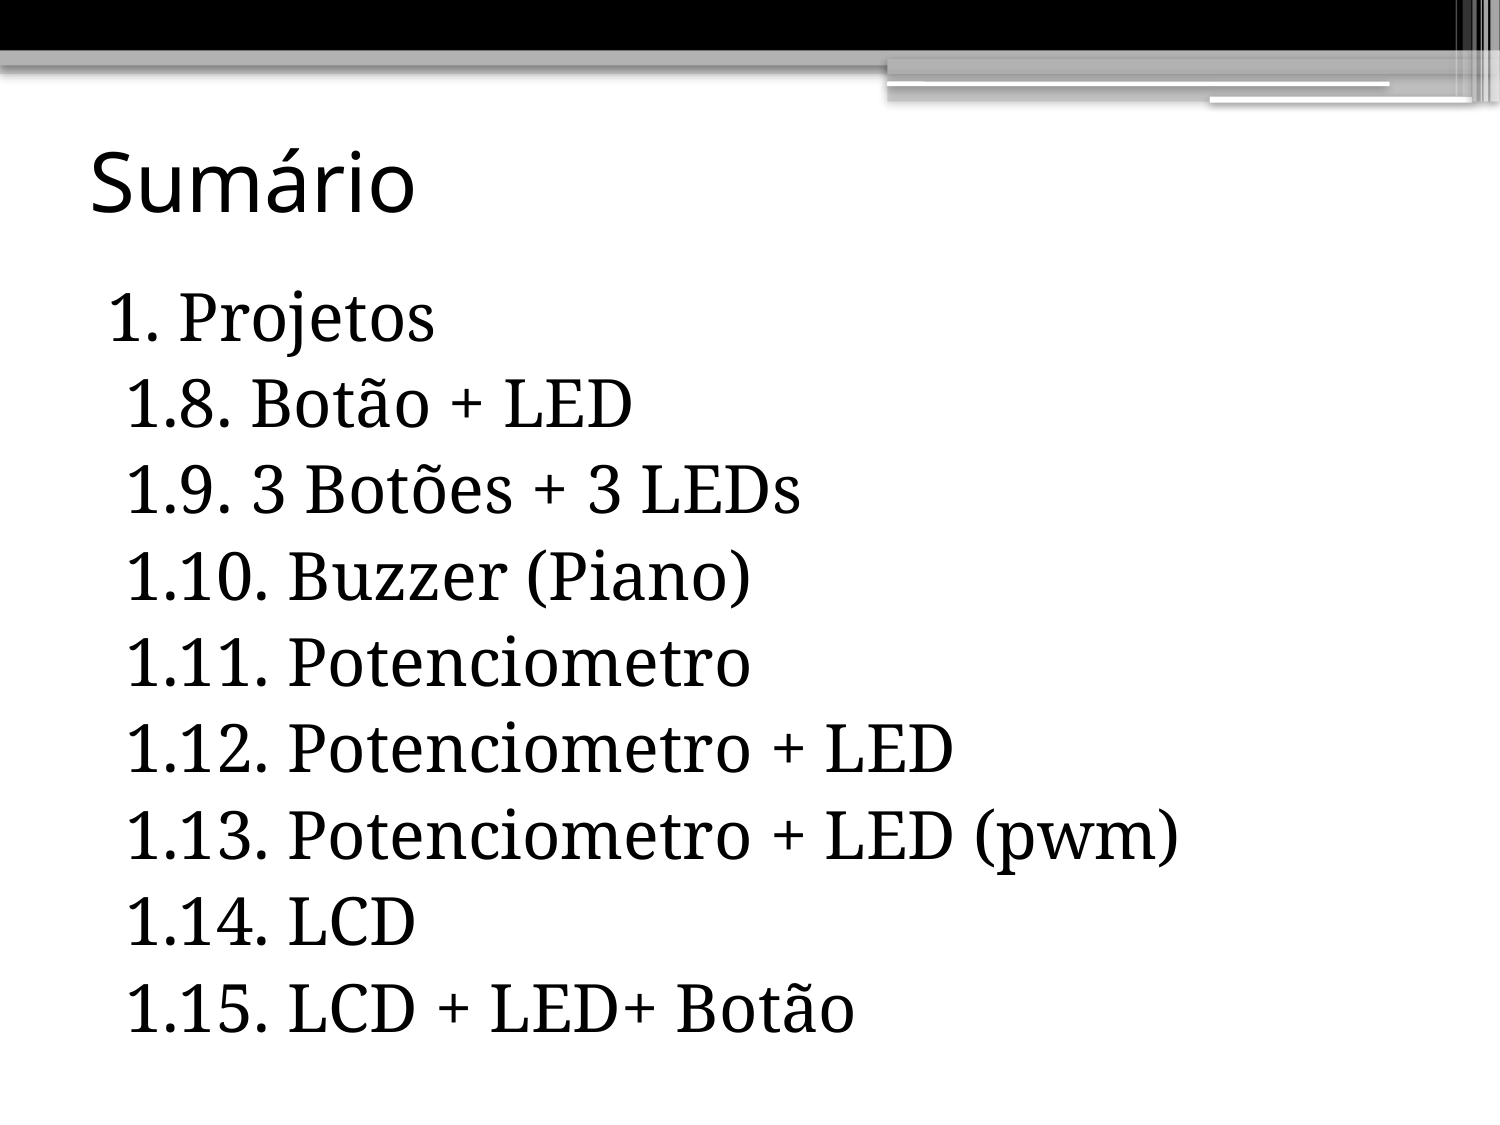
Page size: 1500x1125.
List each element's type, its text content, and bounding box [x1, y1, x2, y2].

title Sumário [75, 92, 1425, 267]
list 1. Projetos 1.8. Botão + LED 1.9. 3 Botões + 3 LEDs 1.10. Buzzer (Piano) 1.11. Potenciometro 1.12. Potenciometro + LED 1.13. Potenciometro + LED (pwm) 1.14. LCD 1.15. LCD + LED+ Botão [75, 267, 1471, 1125]
